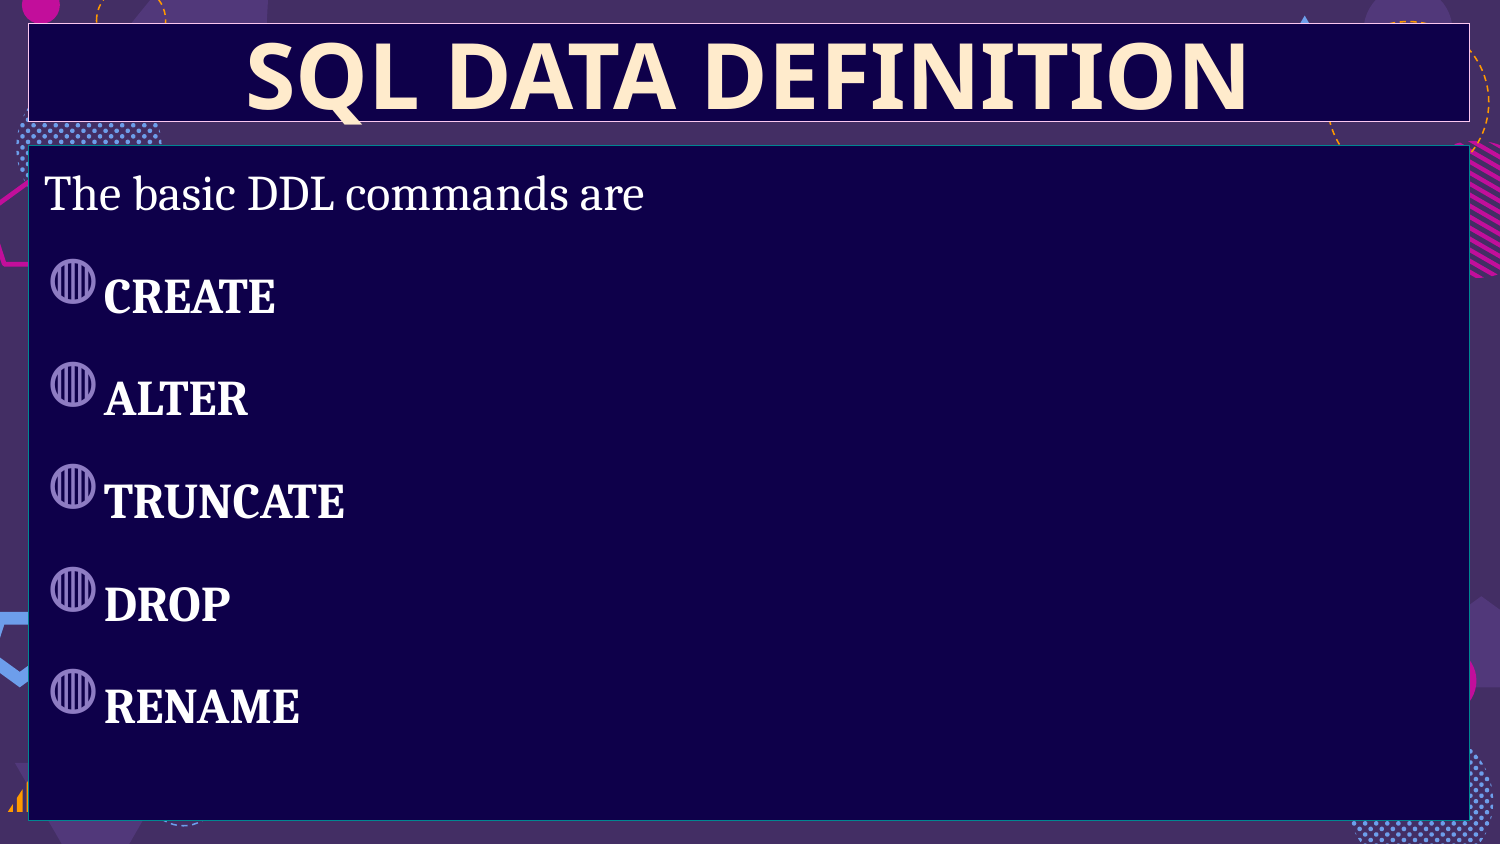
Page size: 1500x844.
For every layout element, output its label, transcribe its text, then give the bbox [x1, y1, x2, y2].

subtitle The basic DDL commands are CREATE ALTER TRUNCATE DROP RENAME [28, 145, 1470, 821]
title SQL DATA DEFINITION [28, 23, 1470, 122]
